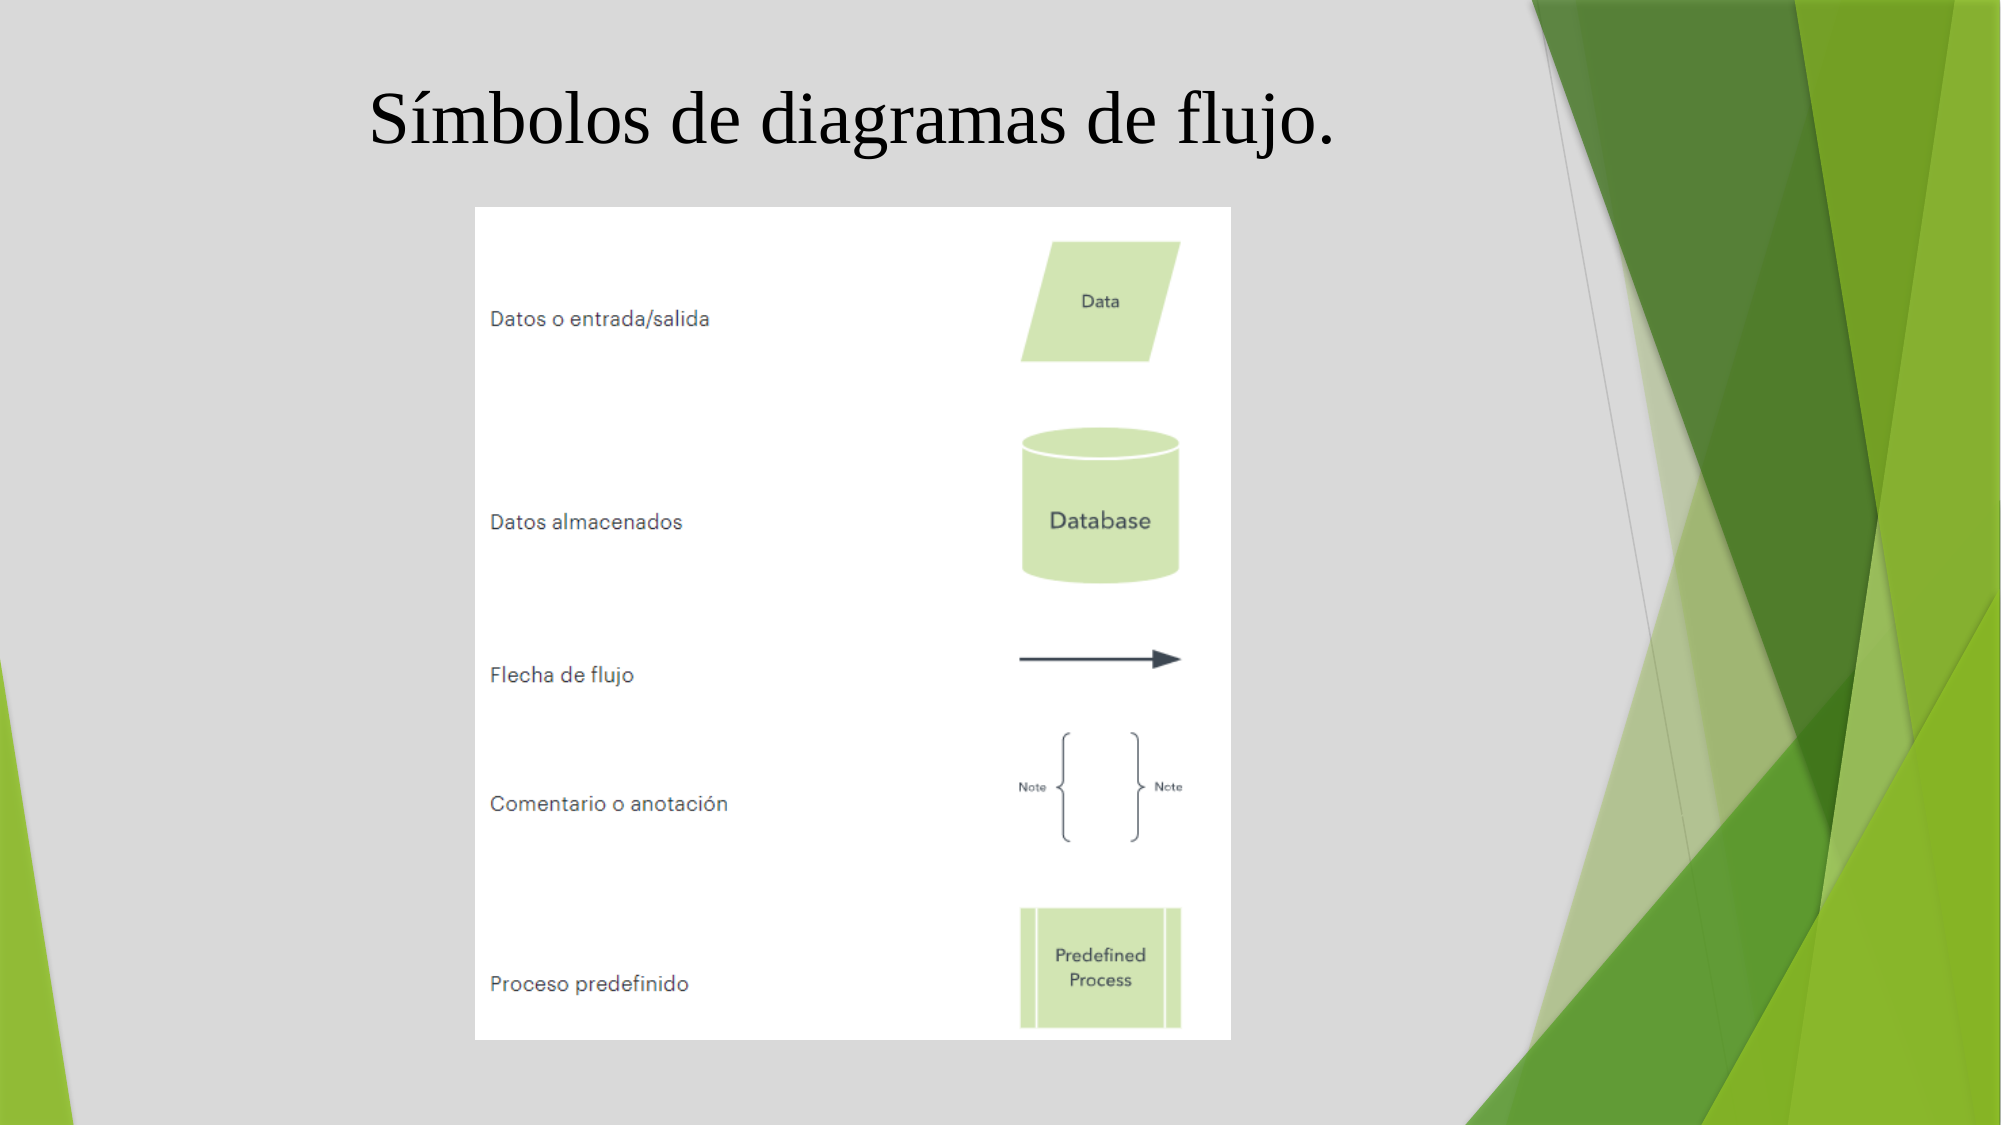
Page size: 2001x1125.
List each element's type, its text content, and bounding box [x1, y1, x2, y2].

text_box Símbolos de diagramas de flujo. [63, 61, 1643, 167]
picture [474, 206, 1232, 1041]
